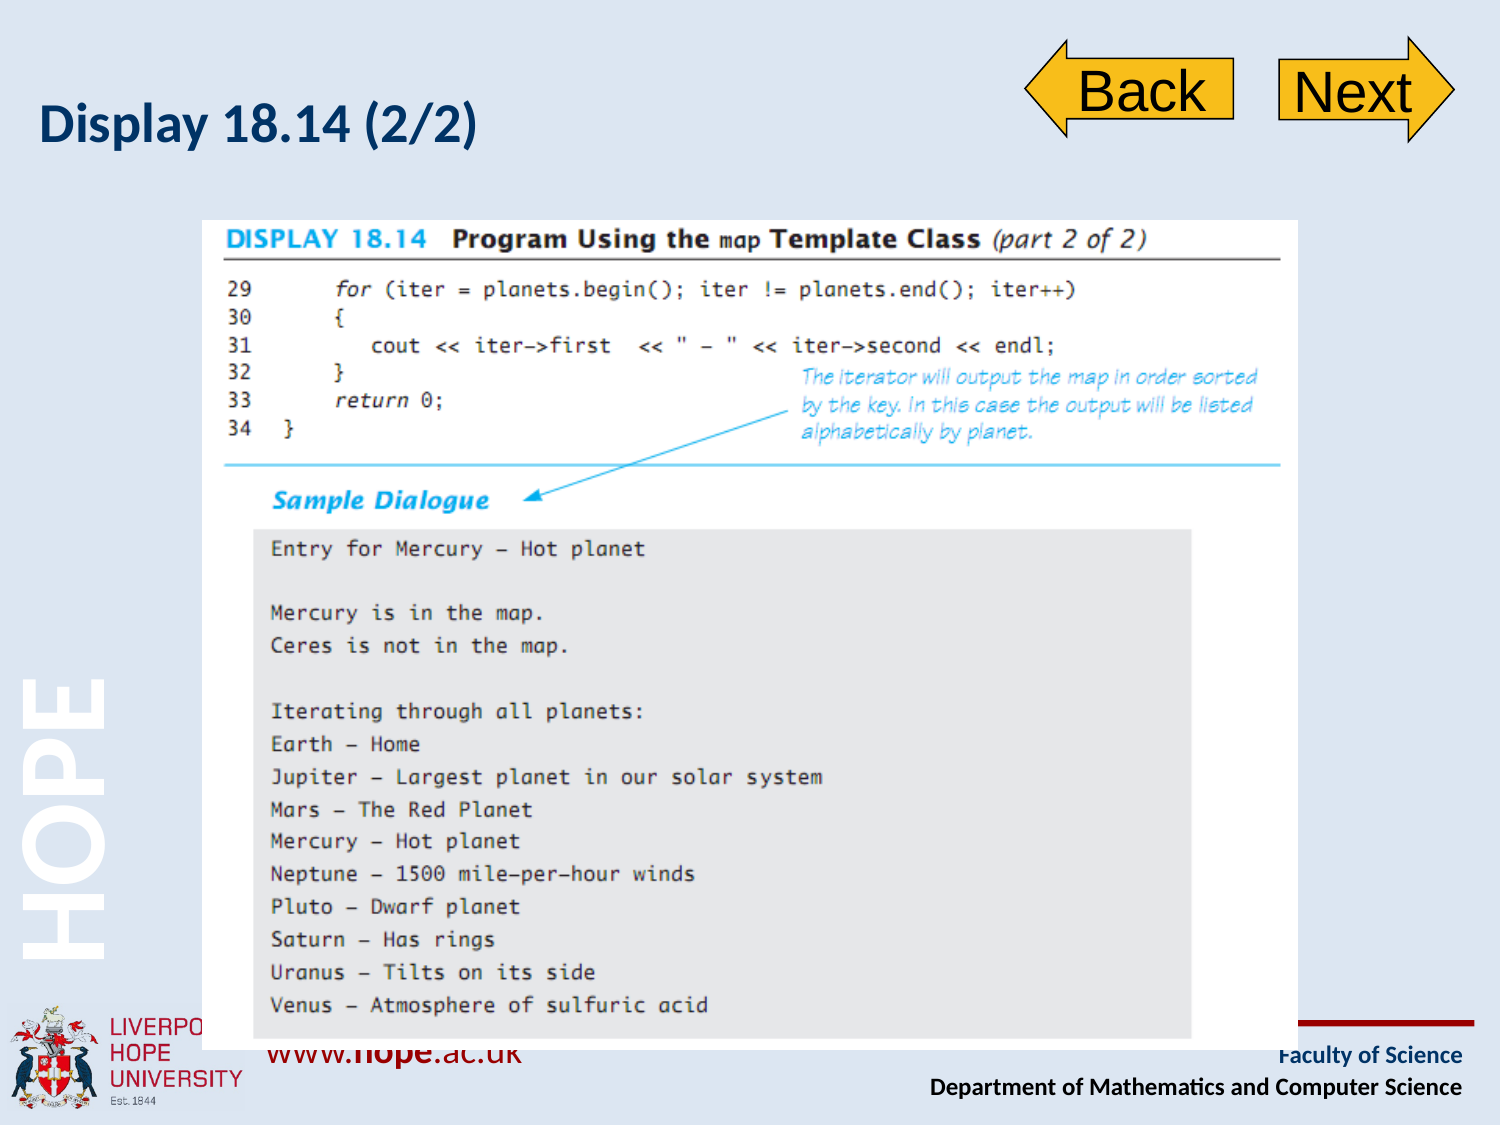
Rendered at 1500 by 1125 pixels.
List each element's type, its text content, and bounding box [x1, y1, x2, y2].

title Display 18.14 (2/2) [24, 0, 750, 163]
text_box Next [1279, 37, 1455, 142]
picture [7, 220, 1298, 1111]
text_box Back [1024, 40, 1234, 137]
